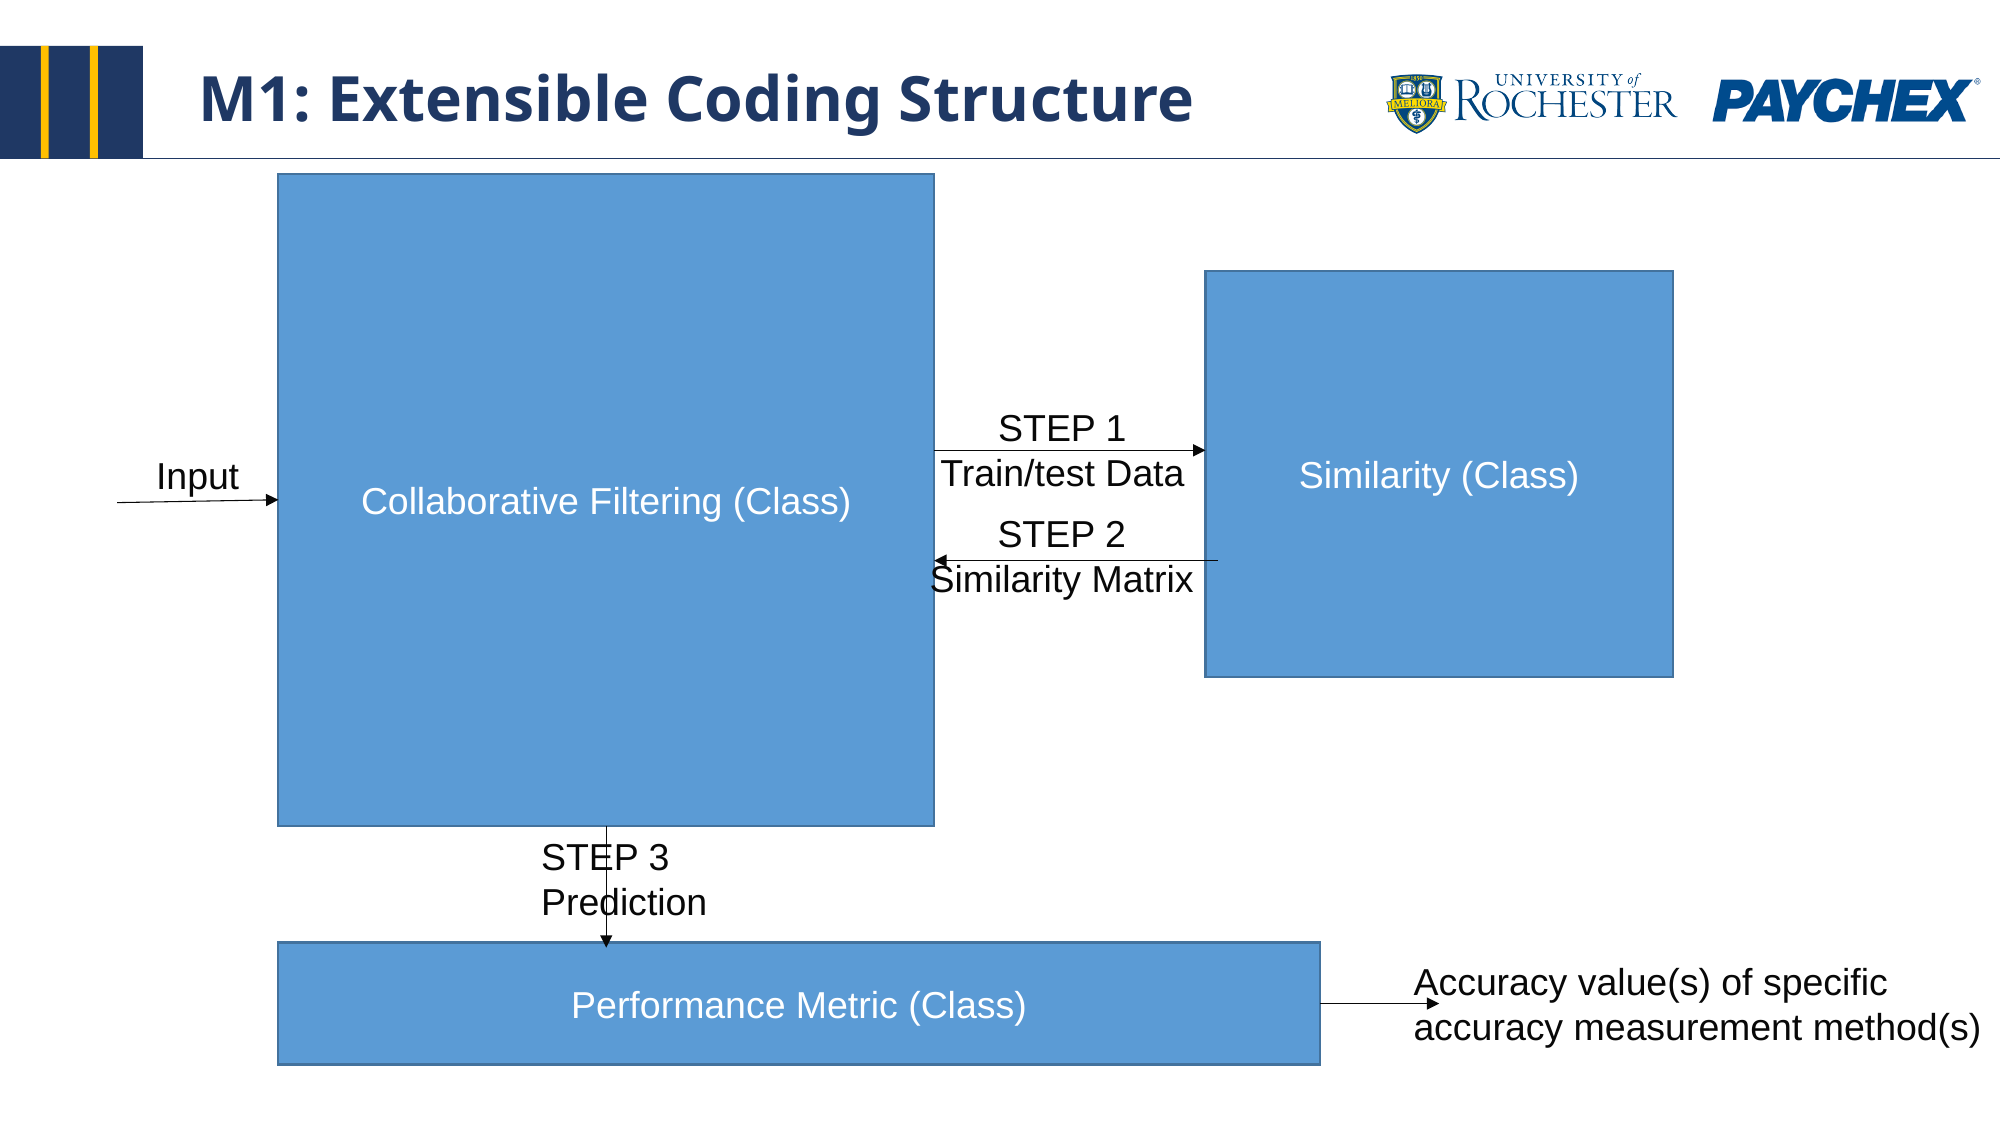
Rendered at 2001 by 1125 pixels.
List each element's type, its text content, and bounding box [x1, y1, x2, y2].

picture [1386, 73, 1678, 134]
picture [1707, 73, 1983, 126]
list M1: Extensible Coding Structure [183, 60, 1296, 173]
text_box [117, 173, 2000, 1065]
